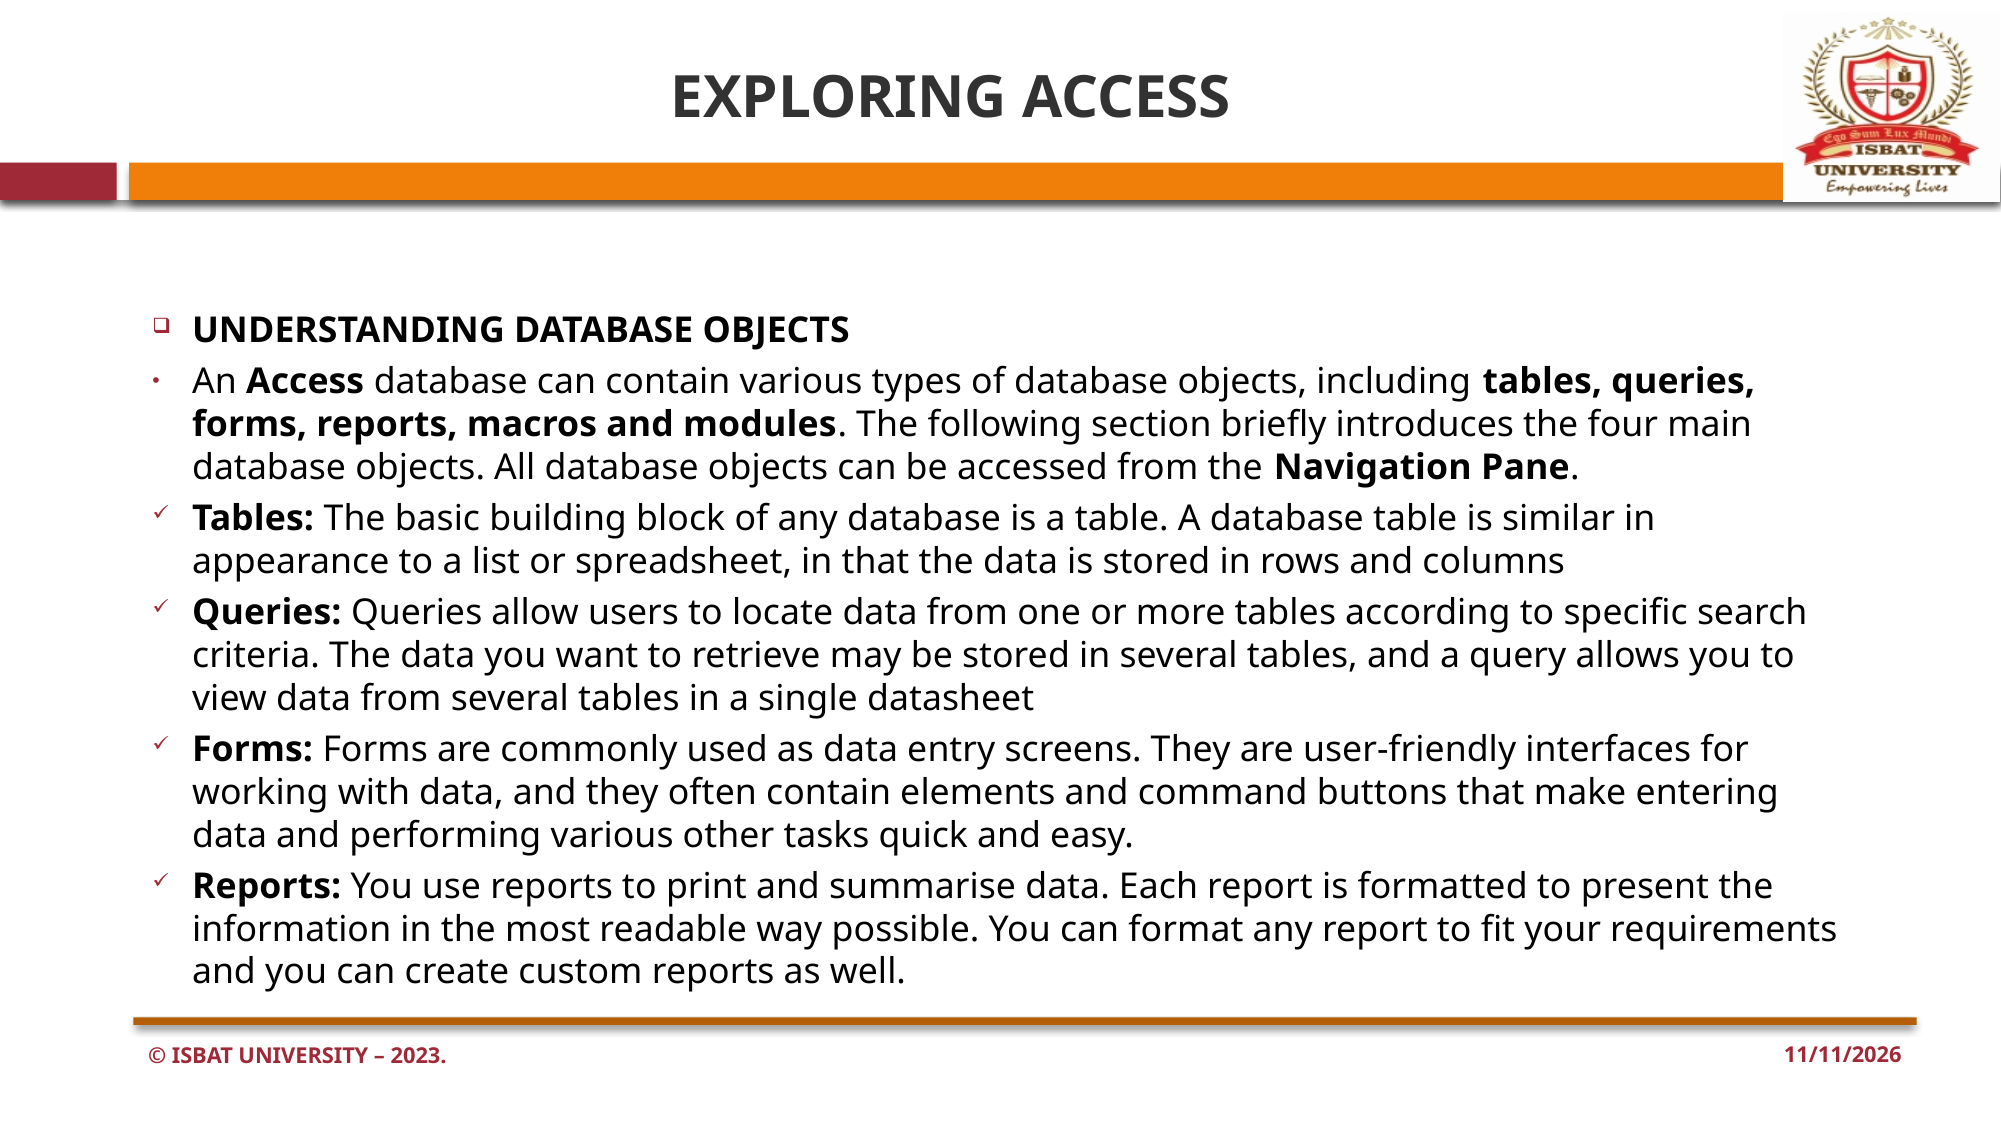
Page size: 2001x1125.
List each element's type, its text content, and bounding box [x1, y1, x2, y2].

list UNDERSTANDING DATABASE OBJECTS An Access database can contain various types of database objects, including tables, queries, forms, reports, macros and modules. The following section briefly introduces the four main database objects. All database objects can be accessed from the Navigation Pane. Tables: The basic building block of any database is a table. A database table is similar in appearance to a list or spreadsheet, in that the data is stored in rows and columns Queries: Queries allow users to locate data from one or more tables according to specific search criteria. The data you want to retrieve may be stored in several tables, and a query allows you to view data from several tables in a single datasheet Forms: Forms are commonly used as data entry screens. They are user-friendly interfaces for working with data, and they often contain elements and command buttons that make entering data and performing various other tasks quick and easy. Reports: You use reports to print and summarise data. Each report is formatted to present the information in the most readable way possible. You can format any report to fit your requirements and you can create custom reports as well. [137, 299, 1863, 1014]
title EXPLORING ACCESS [133, 24, 1784, 163]
picture [1783, 12, 2000, 202]
